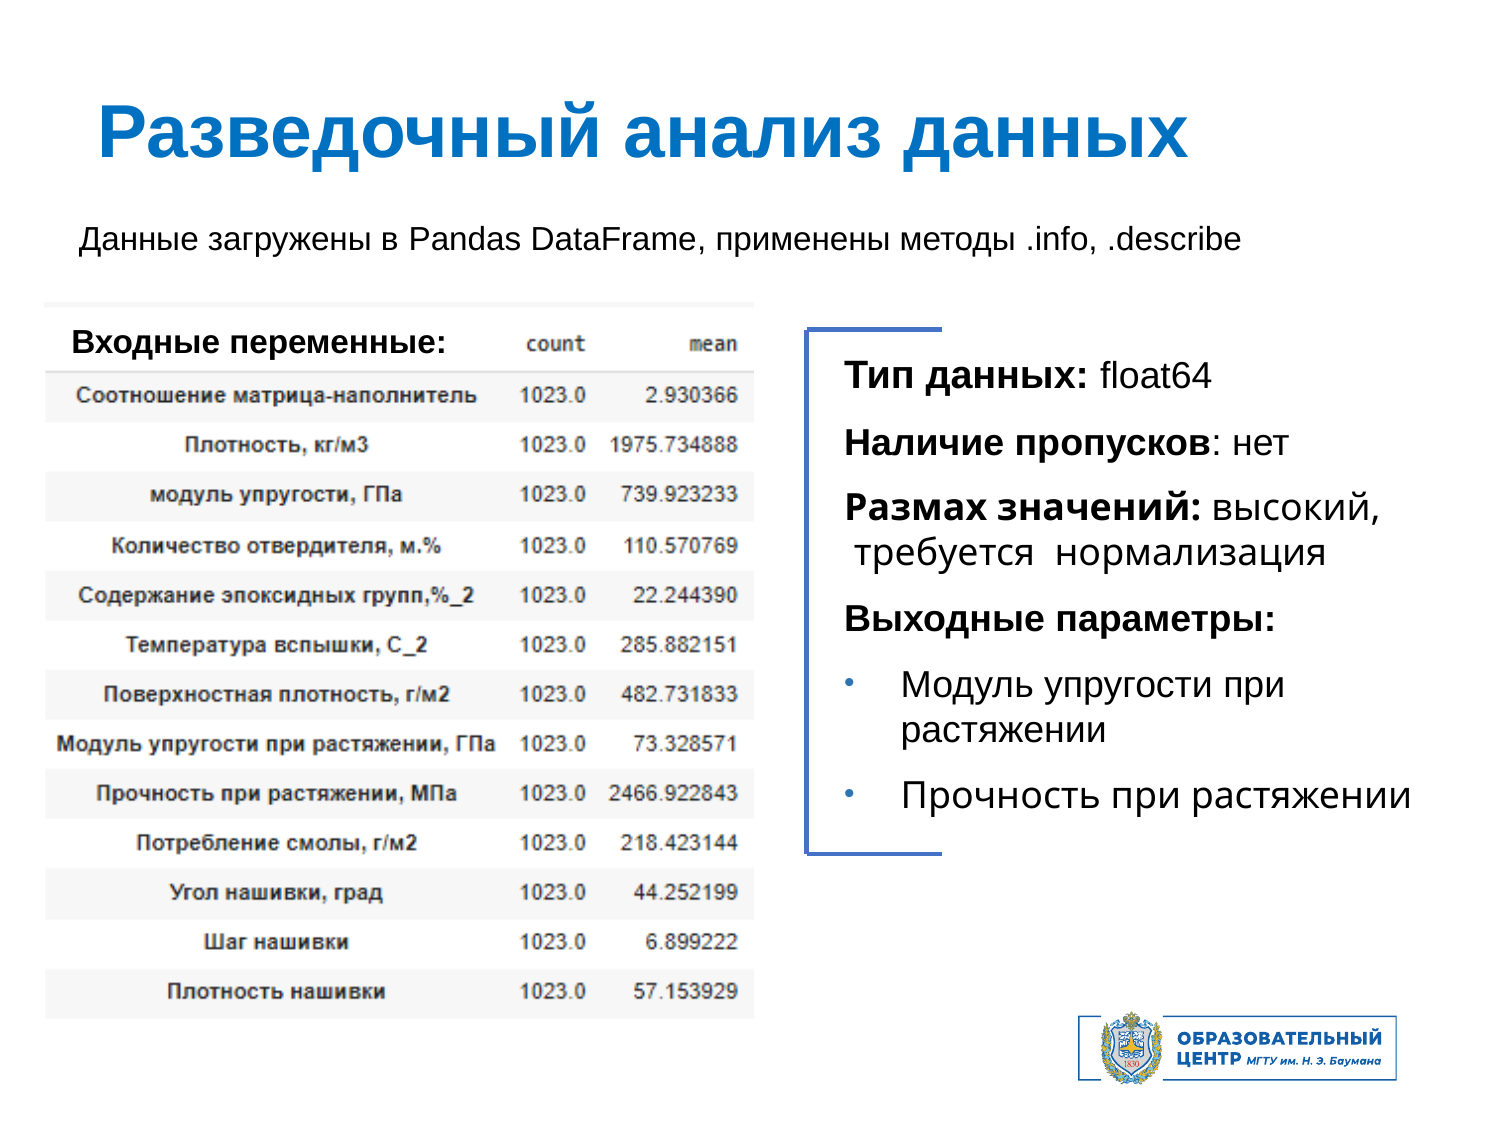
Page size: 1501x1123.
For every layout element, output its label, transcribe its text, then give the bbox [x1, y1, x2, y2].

text_box Данные загружены в Pandas DataFrame, применены методы .info, .describe [64, 209, 1258, 265]
picture [44, 302, 754, 1023]
text_box Тип данных: float64 Наличие пропусков: нет Размах значений: высокий, требуется нормализация Выходные параметры: Модуль упругости при растяжении Прочность при растяжении [942, 341, 1501, 855]
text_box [806, 329, 942, 855]
title Разведочный анализ данных [84, 77, 1379, 180]
